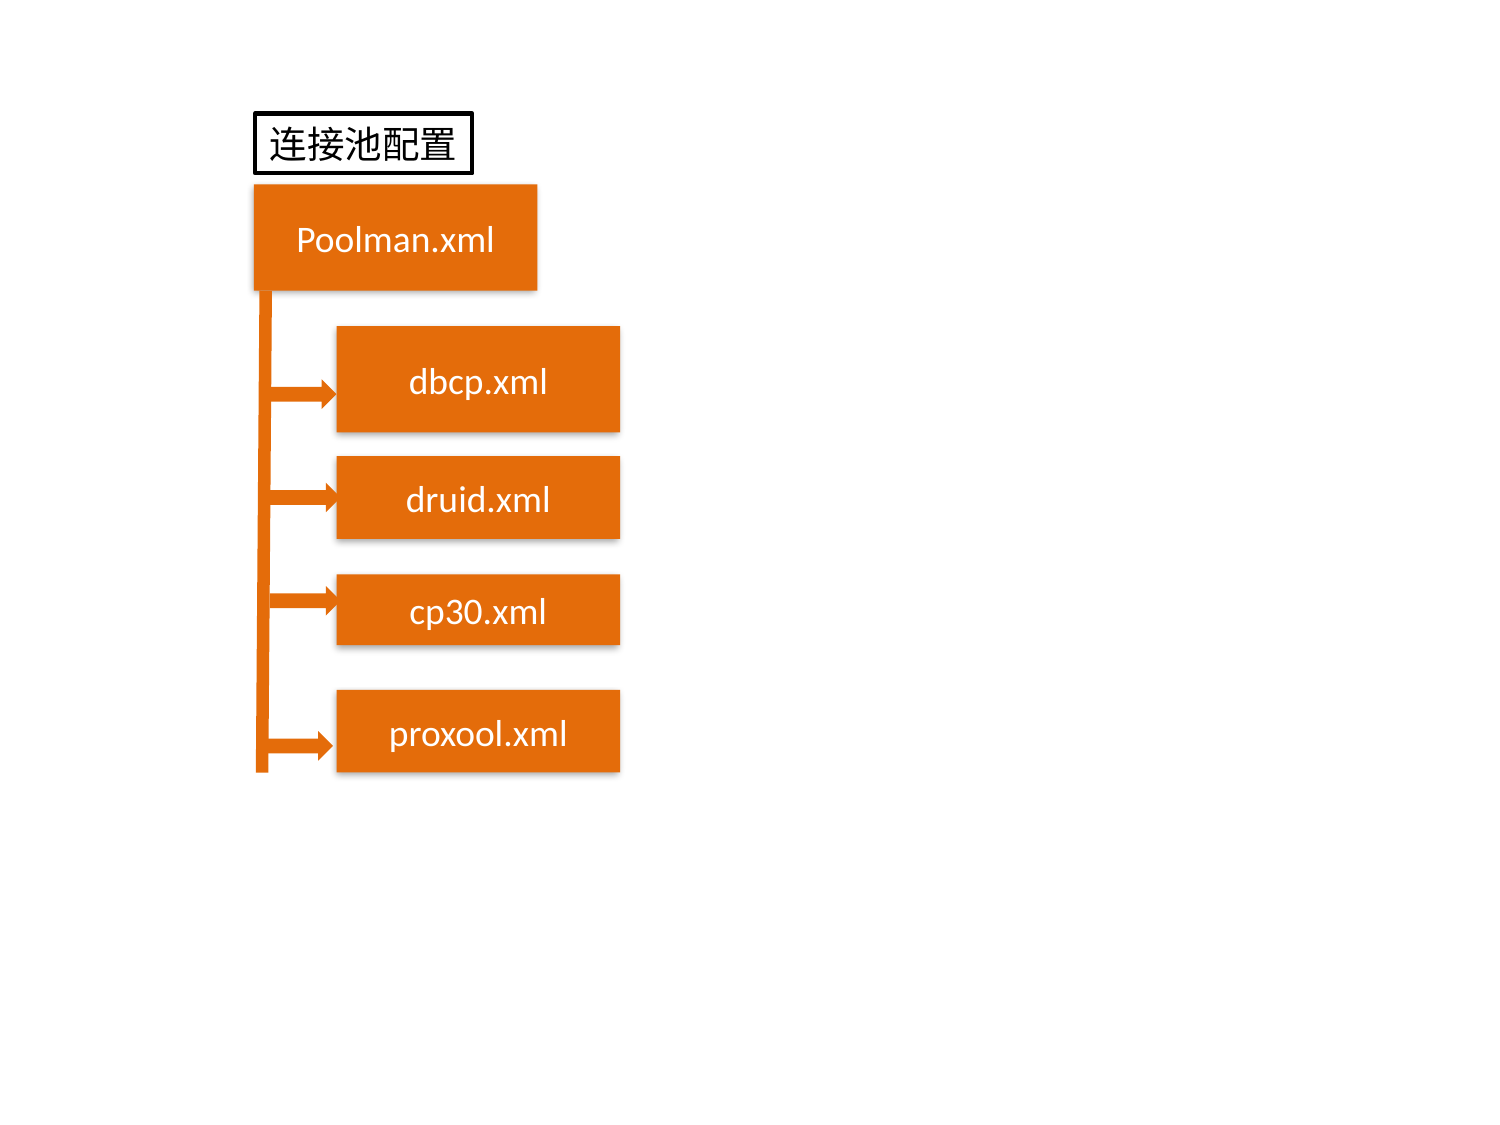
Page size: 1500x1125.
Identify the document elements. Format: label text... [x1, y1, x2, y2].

text_box 连接池配置 [253, 111, 474, 175]
text_box [270, 584, 343, 618]
text_box druid.xml [336, 455, 621, 540]
text_box [270, 729, 336, 763]
text_box Poolman.xml [253, 184, 538, 291]
text_box cp30.xml [336, 573, 621, 646]
text_box [270, 480, 343, 515]
text_box [270, 377, 339, 411]
text_box dbcp.xml [336, 325, 621, 433]
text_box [261, 290, 266, 773]
text_box proxool.xml [336, 689, 621, 773]
